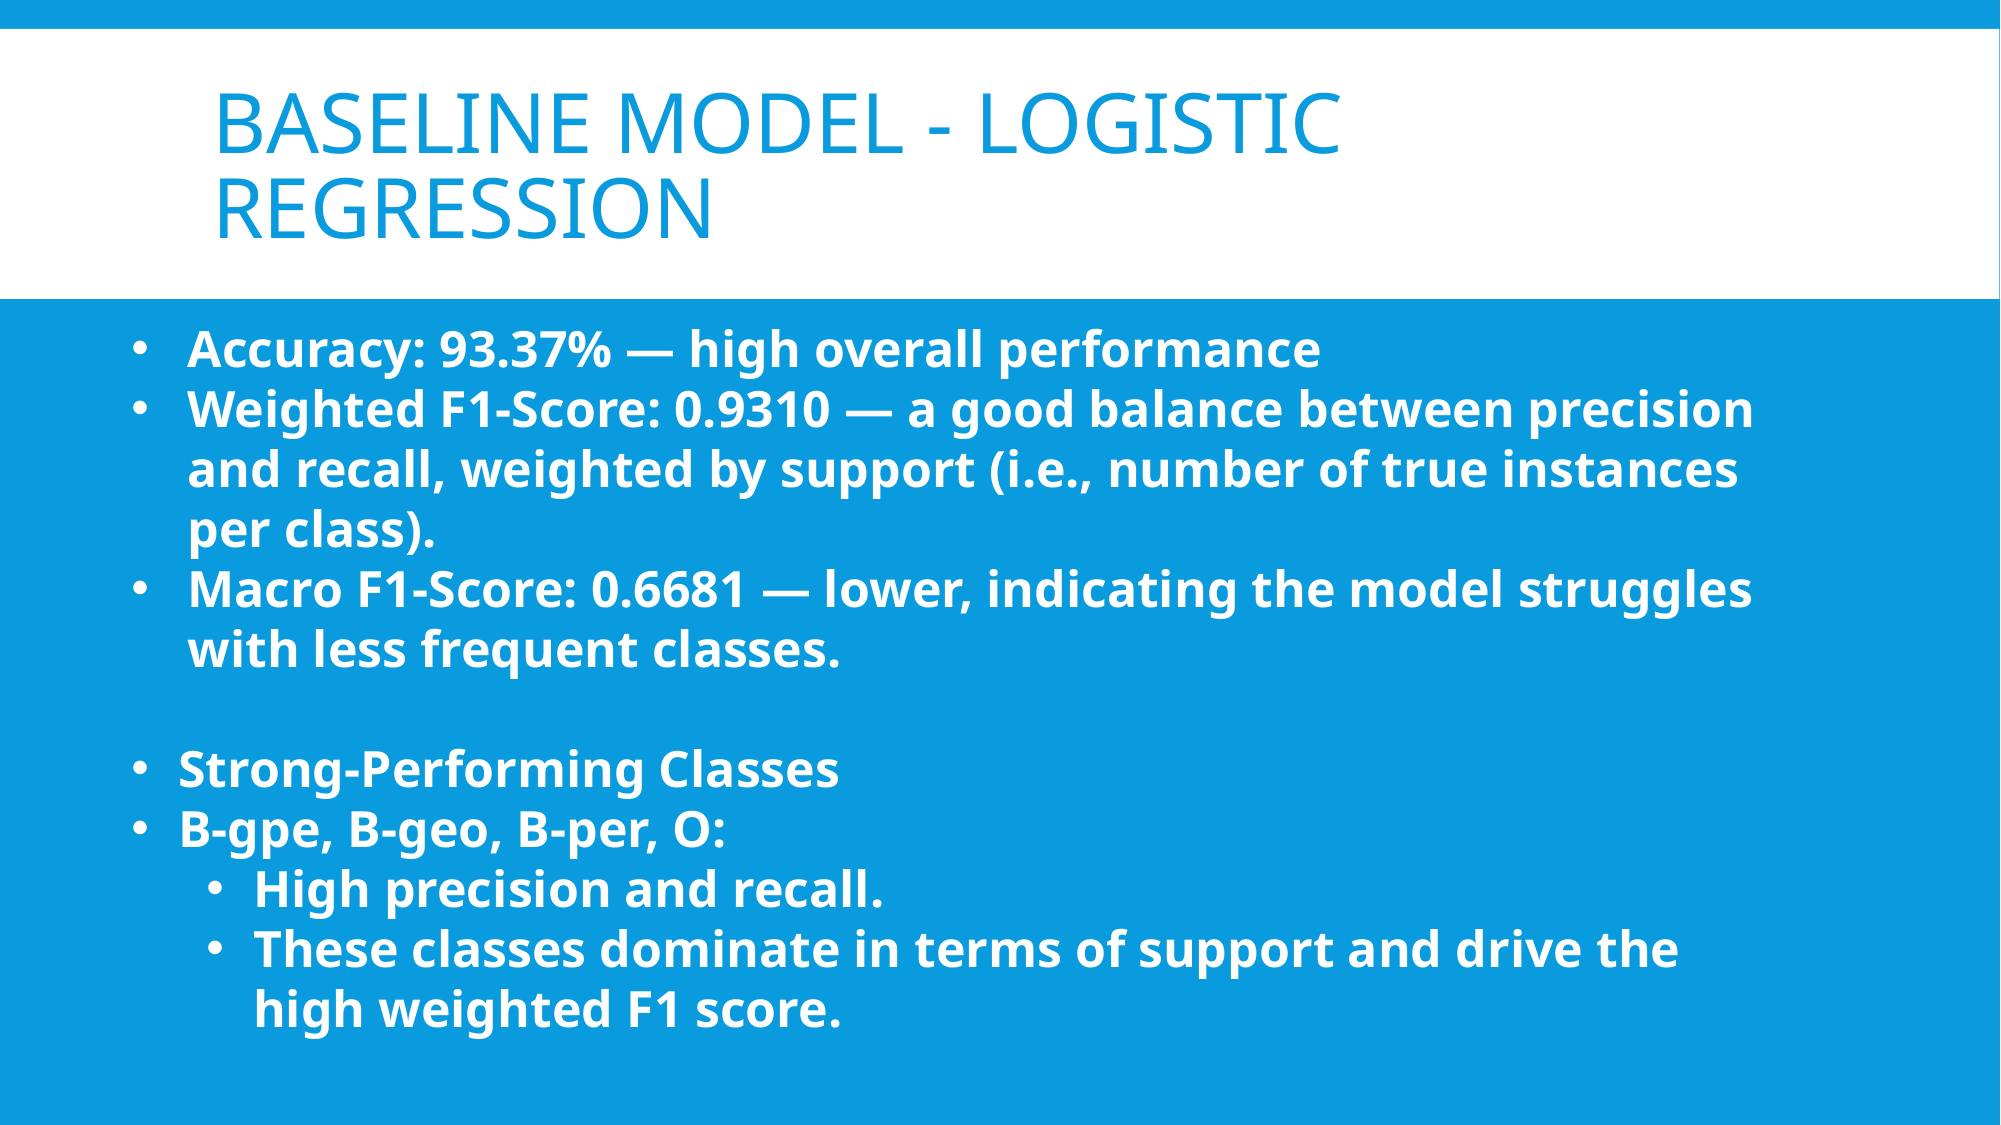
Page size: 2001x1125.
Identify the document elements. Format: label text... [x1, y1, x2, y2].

text_box Accuracy: 93.37% — high overall performance Weighted F1-Score: 0.9310 — a good balance between precision and recall, weighted by support (i.e., number of true instances per class). Macro F1-Score: 0.6681 — lower, indicating the model struggles with less frequent classes. Strong-Performing Classes B-gpe, B-geo, B-per, O: High precision and recall. These classes dominate in terms of support and drive the high weighted F1 score. [116, 309, 1783, 1105]
title Baseline Model - Logistic Regression [197, 46, 1803, 295]
